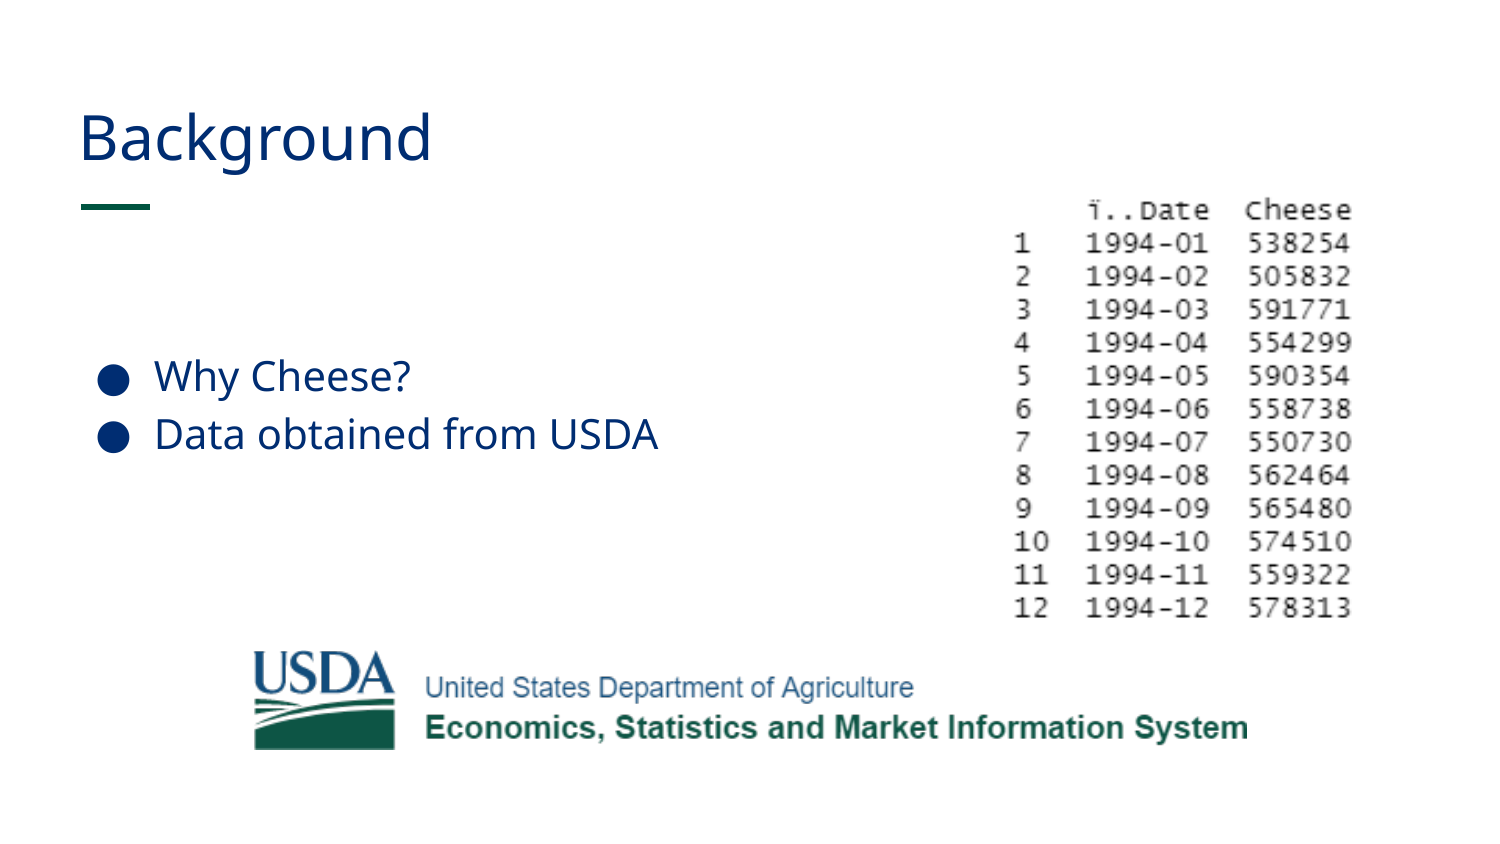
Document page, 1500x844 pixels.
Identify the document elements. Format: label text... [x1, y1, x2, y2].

picture [1002, 187, 1383, 629]
title Background [63, 75, 1437, 188]
picture [252, 650, 1248, 750]
list Why Cheese? Data obtained from USDA [63, 244, 1437, 750]
